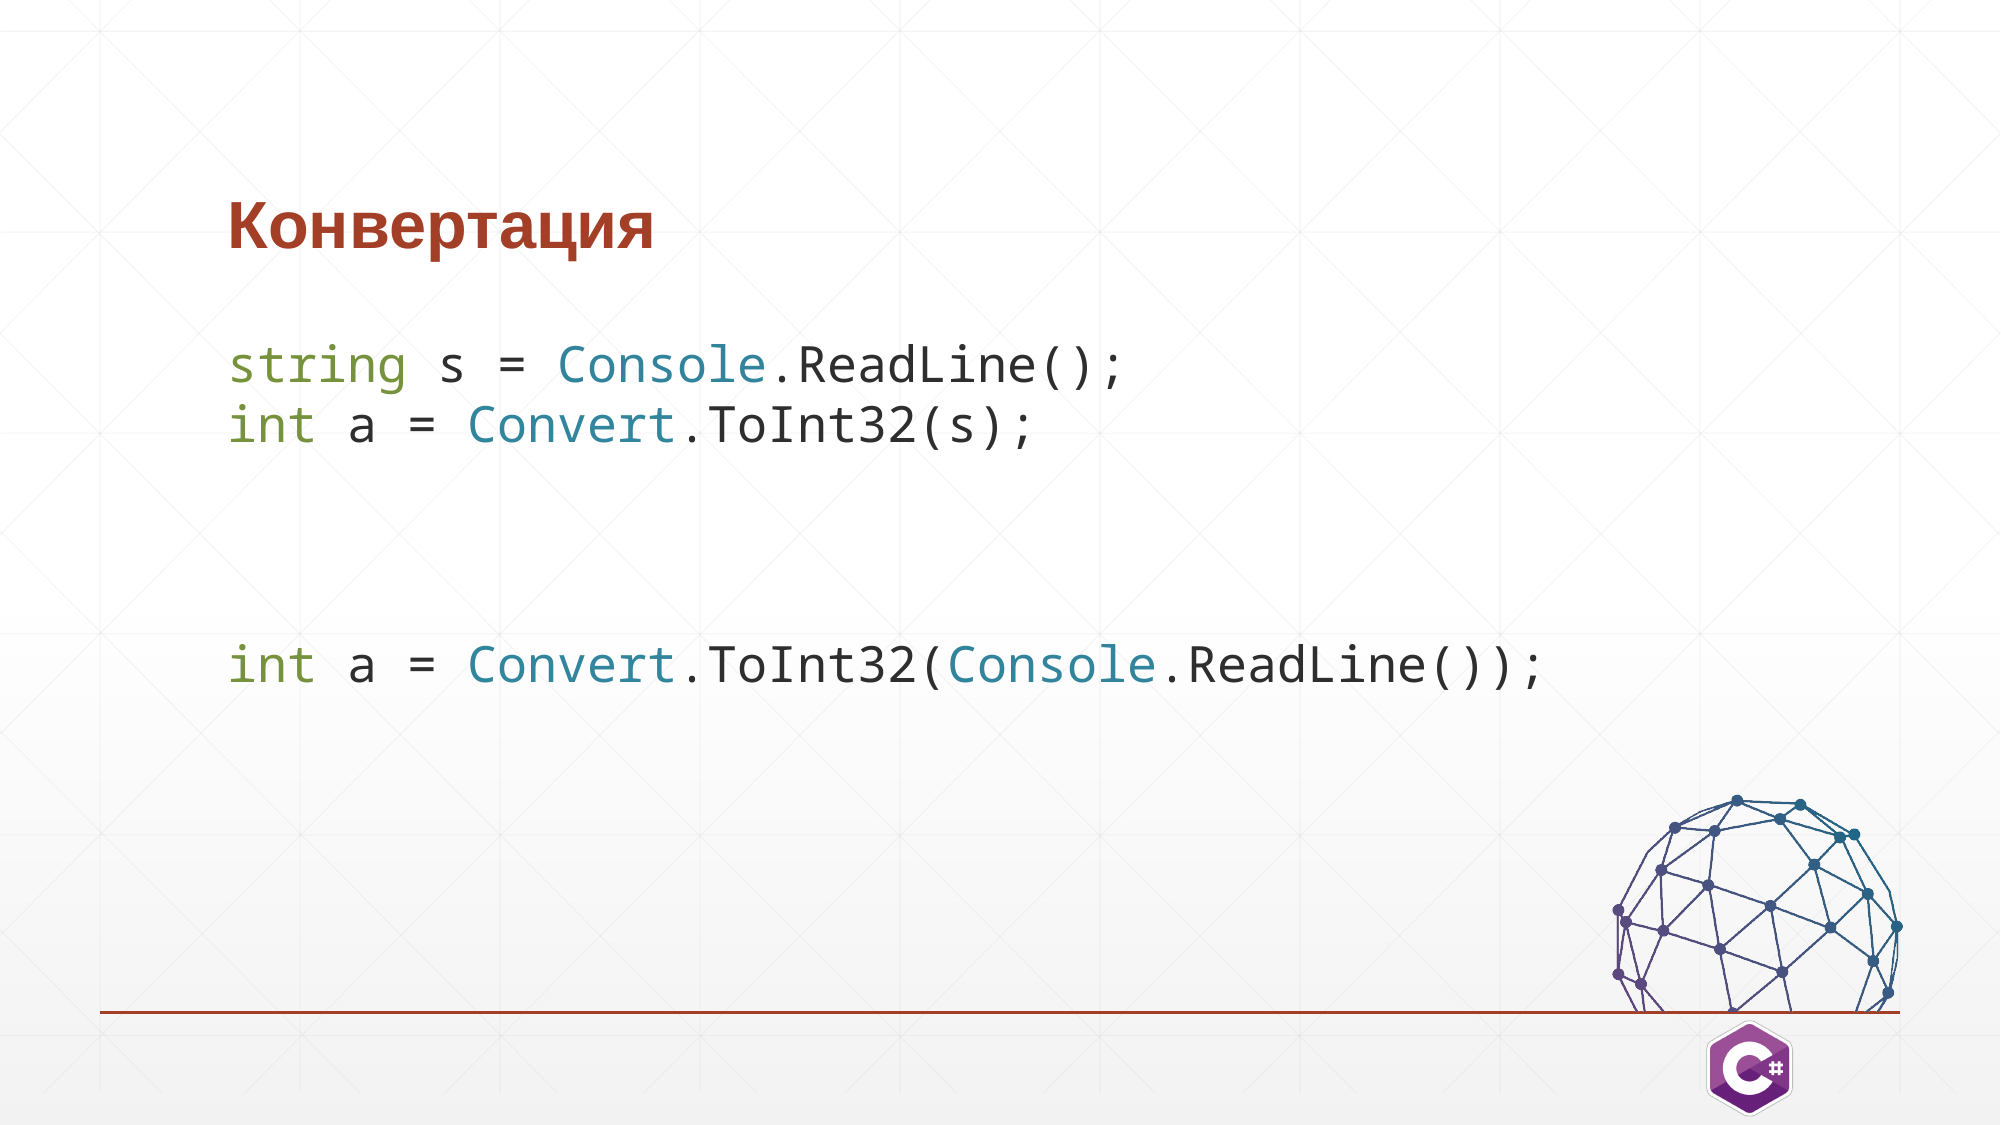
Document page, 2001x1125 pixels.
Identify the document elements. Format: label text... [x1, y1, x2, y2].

picture [1611, 793, 1904, 1012]
list string s = Console.ReadLine(); int a = Convert.ToInt32(s); int a = Convert.ToInt32(Console.ReadLine()); [212, 324, 1788, 950]
picture [1698, 1017, 1801, 1120]
title Конвертация [212, 82, 1788, 271]
